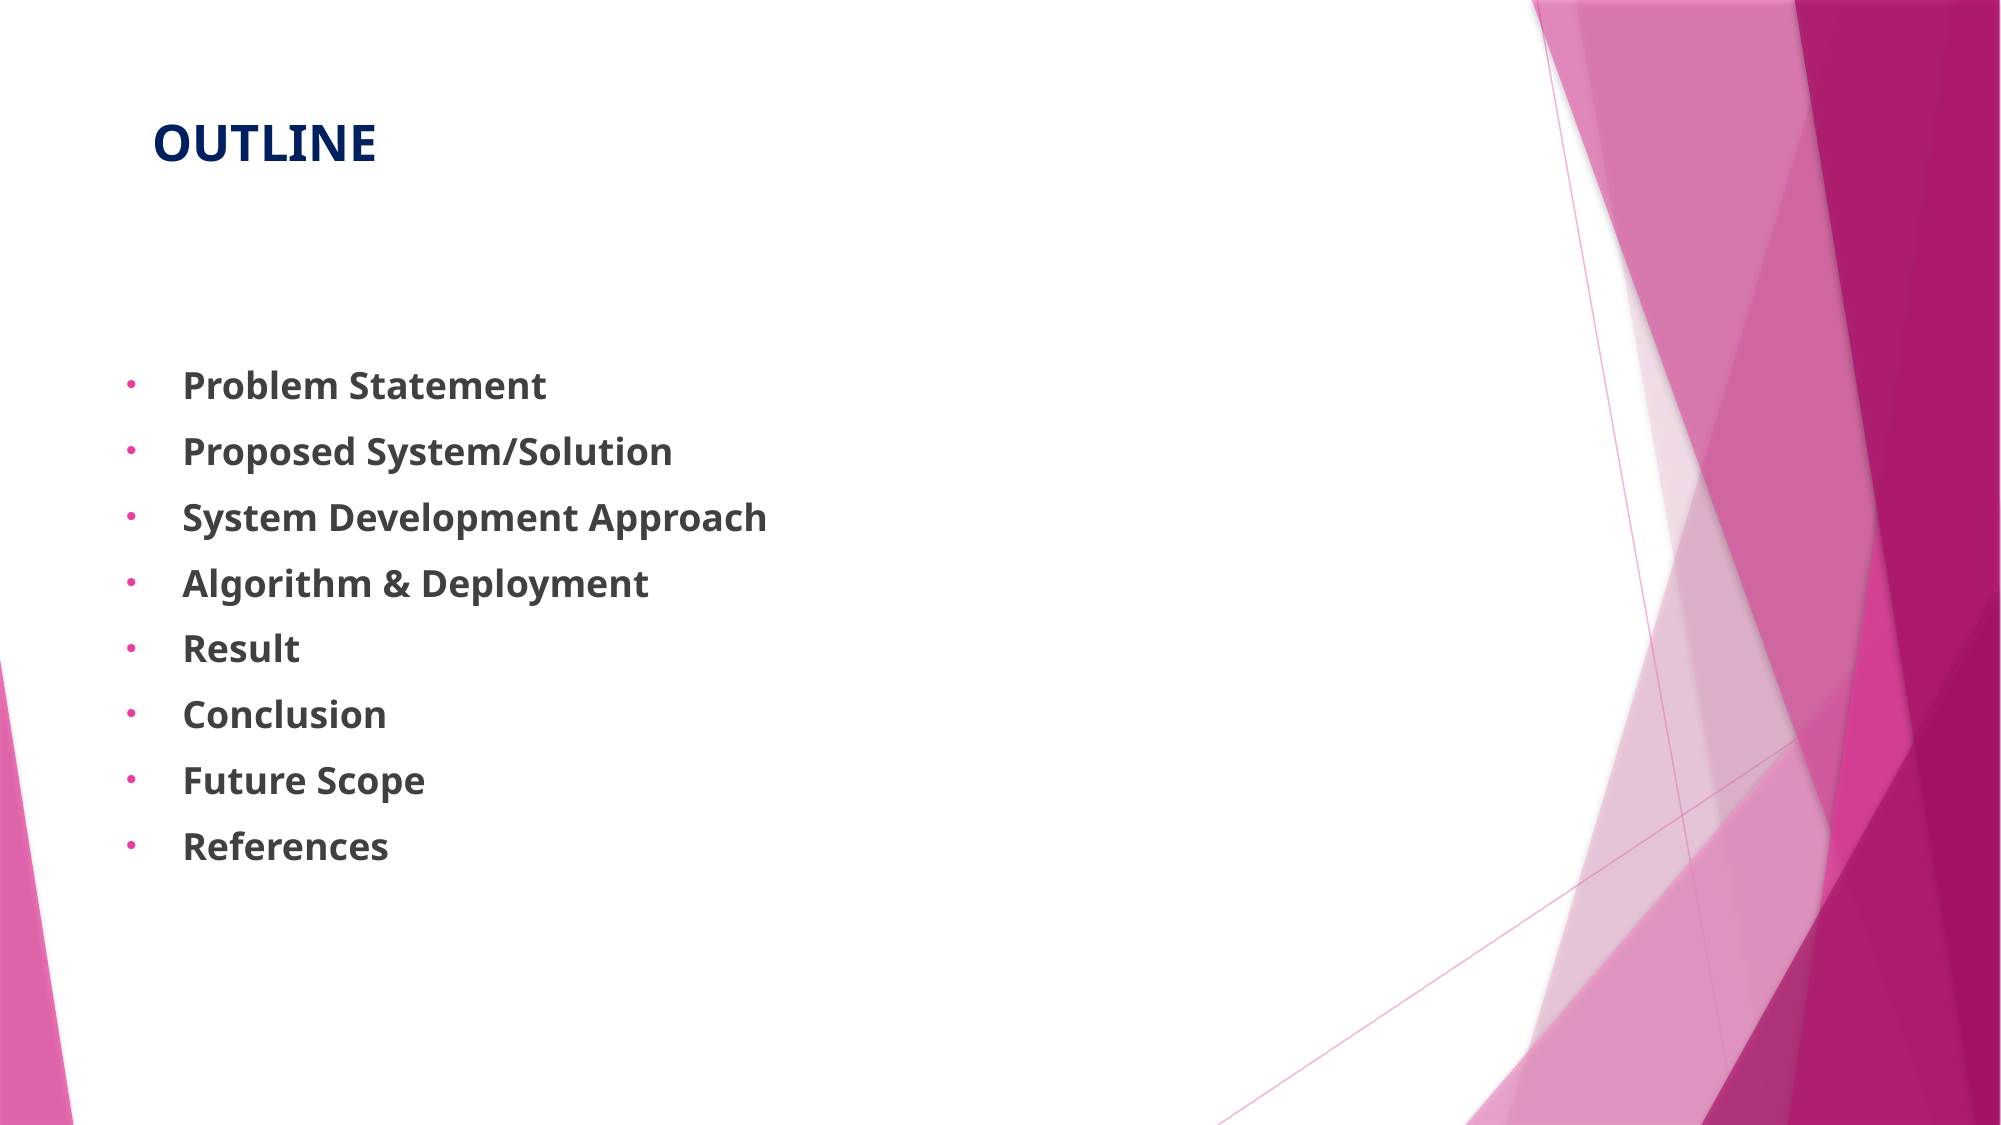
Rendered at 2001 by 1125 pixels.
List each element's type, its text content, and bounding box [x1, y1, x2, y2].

title OUTLINE [137, 103, 1863, 241]
list Problem Statement Proposed System/Solution System Development Approach Algorithm & Deployment Result Conclusion Future Scope References [111, 354, 1522, 992]
